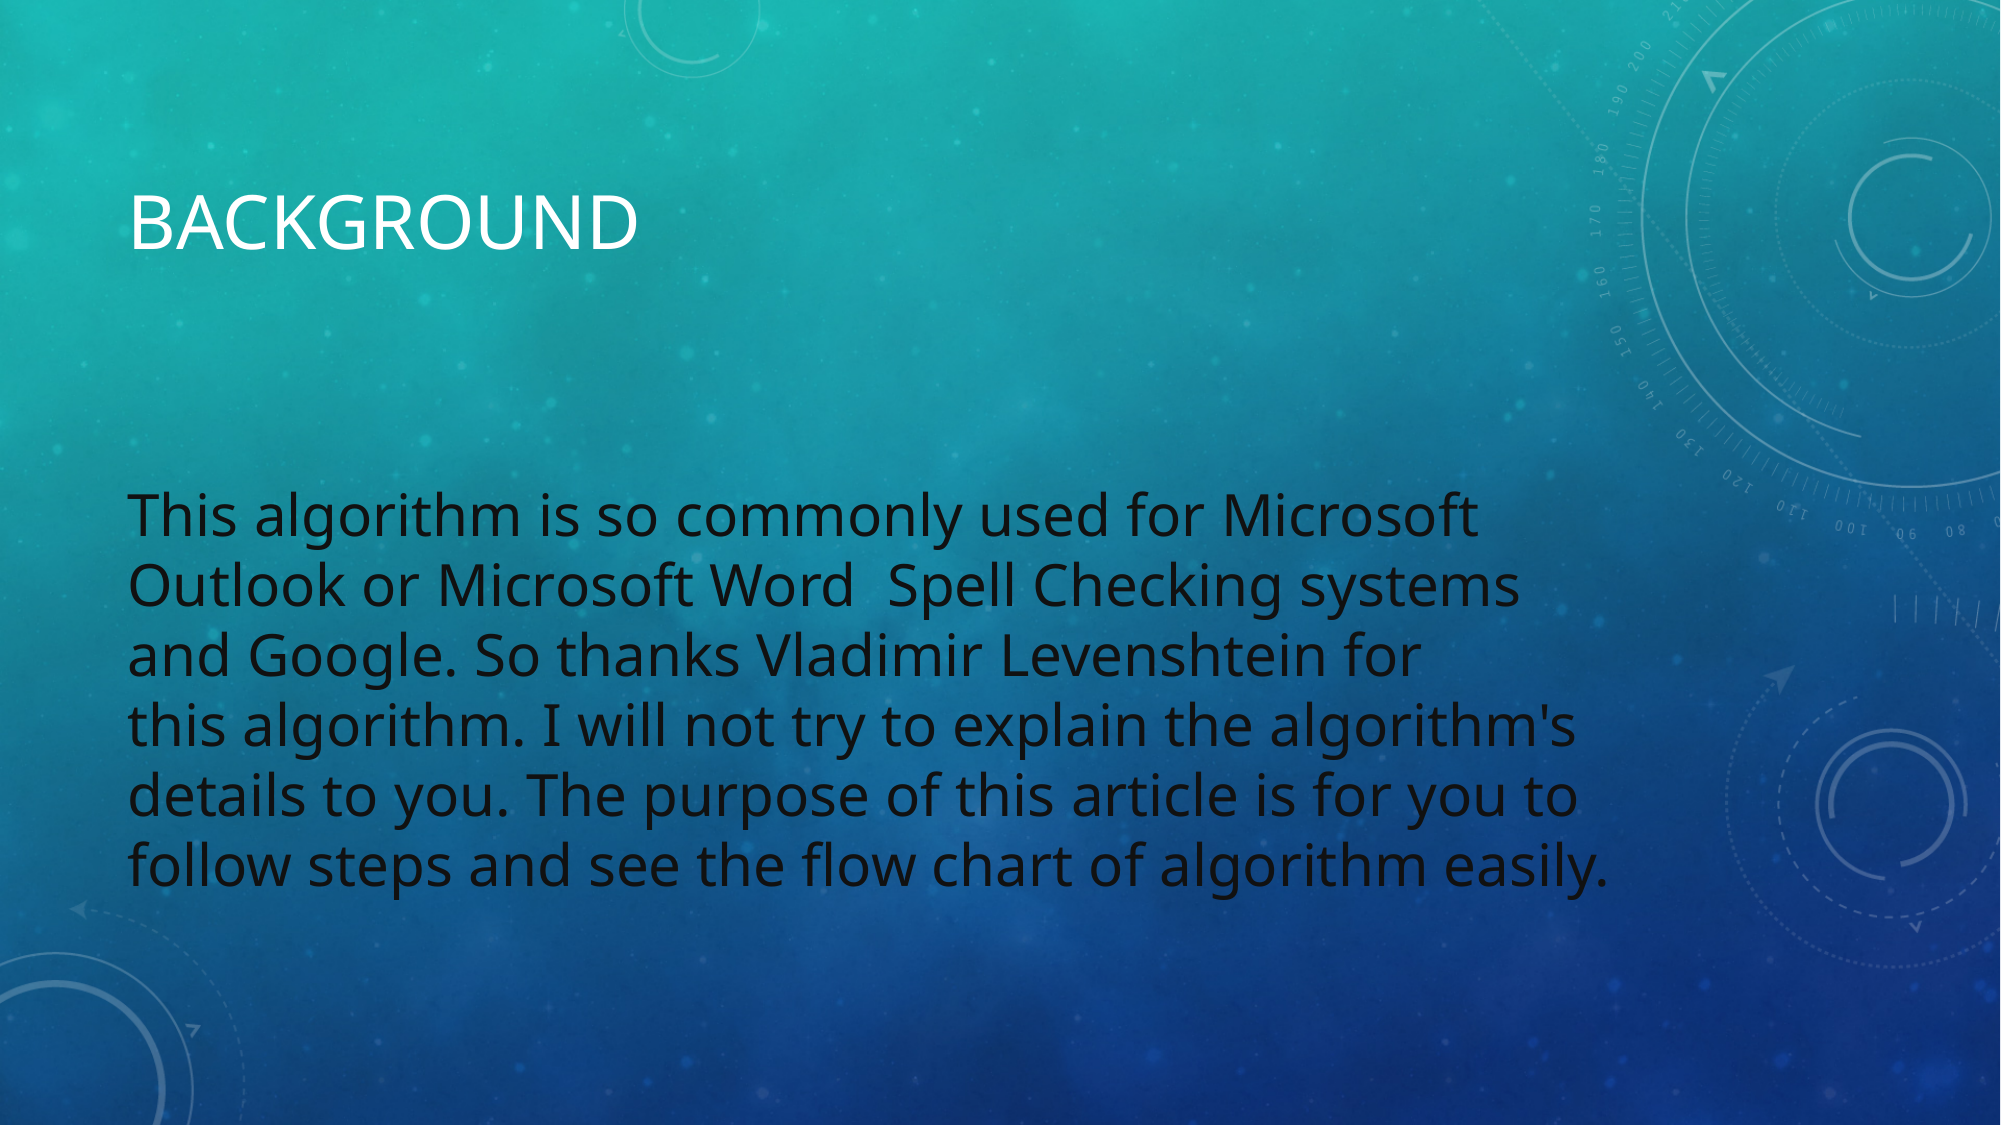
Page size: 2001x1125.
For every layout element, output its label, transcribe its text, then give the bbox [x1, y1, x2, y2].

picture [0, 0, 2001, 1125]
title background [112, 99, 1775, 339]
list This algorithm is so commonly used for Microsoft Outlook or Microsoft Word Spell Checking systems and Google. So thanks Vladimir Levenshtein for this algorithm. I will not try to explain the algorithm's details to you. The purpose of this article is for you to follow steps and see the flow chart of algorithm easily. [112, 351, 1775, 1025]
